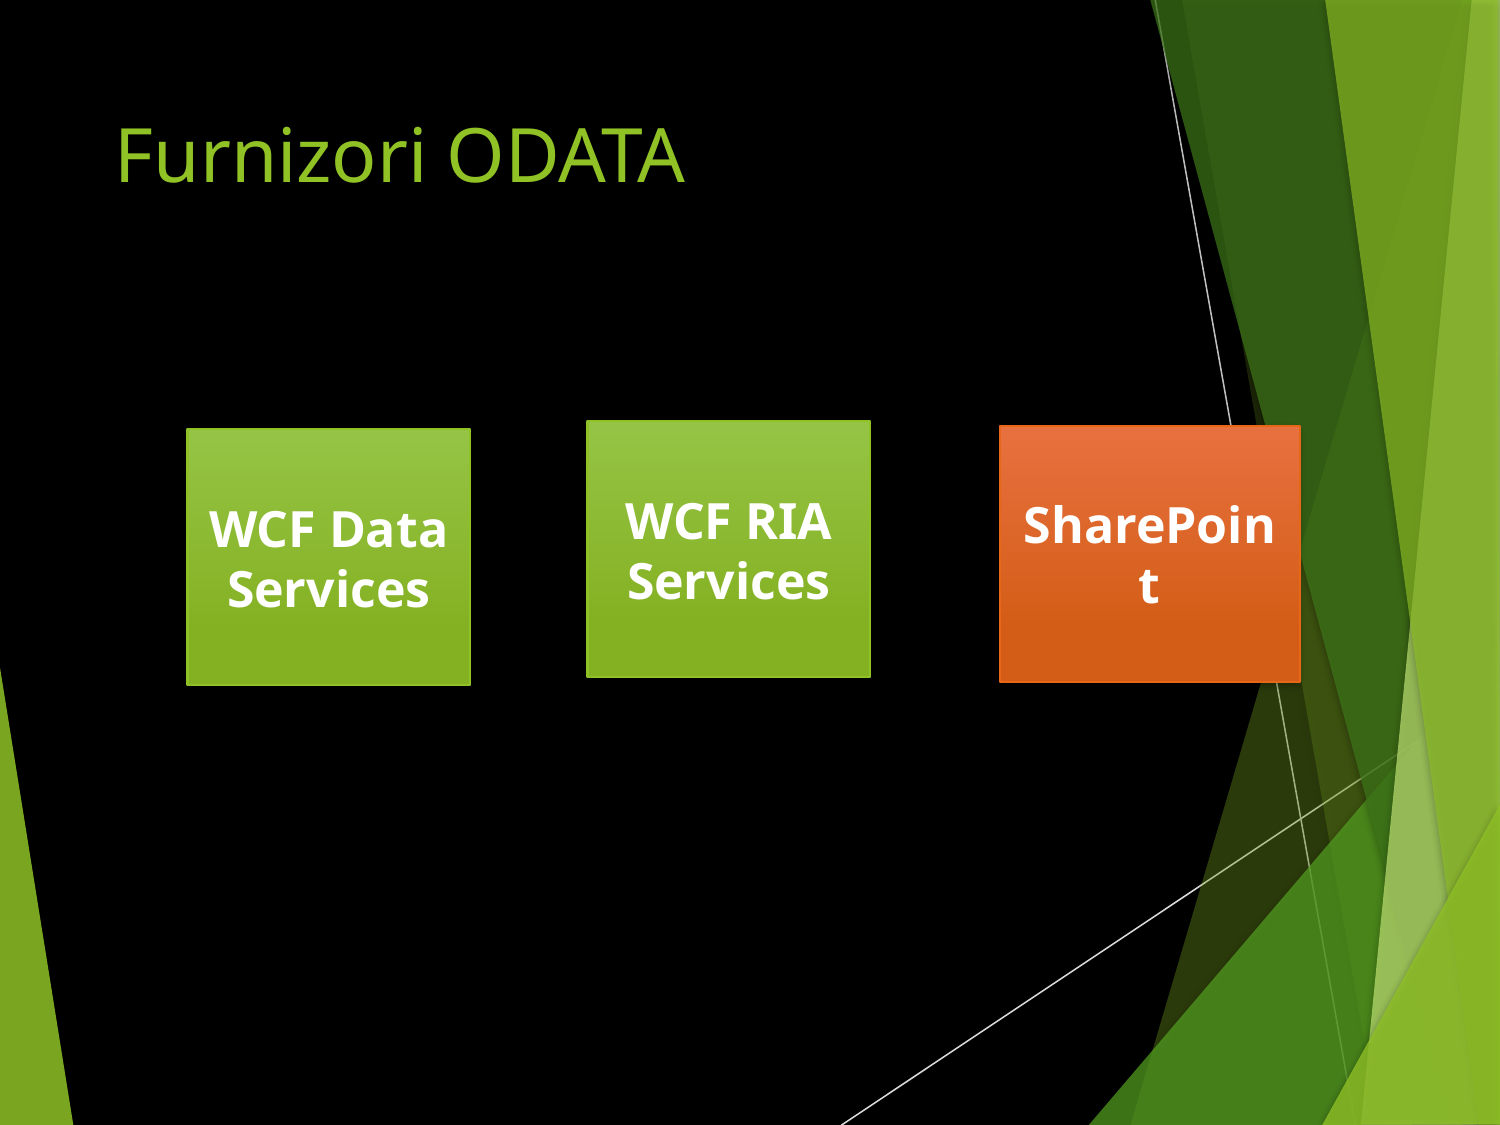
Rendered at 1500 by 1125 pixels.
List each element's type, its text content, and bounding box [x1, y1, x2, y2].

text_box SharePoint [999, 425, 1301, 683]
text_box WCF RIA Services [586, 420, 871, 678]
title Furnizori ODATA [99, 99, 1142, 317]
text_box WCF Data Services [186, 428, 471, 686]
